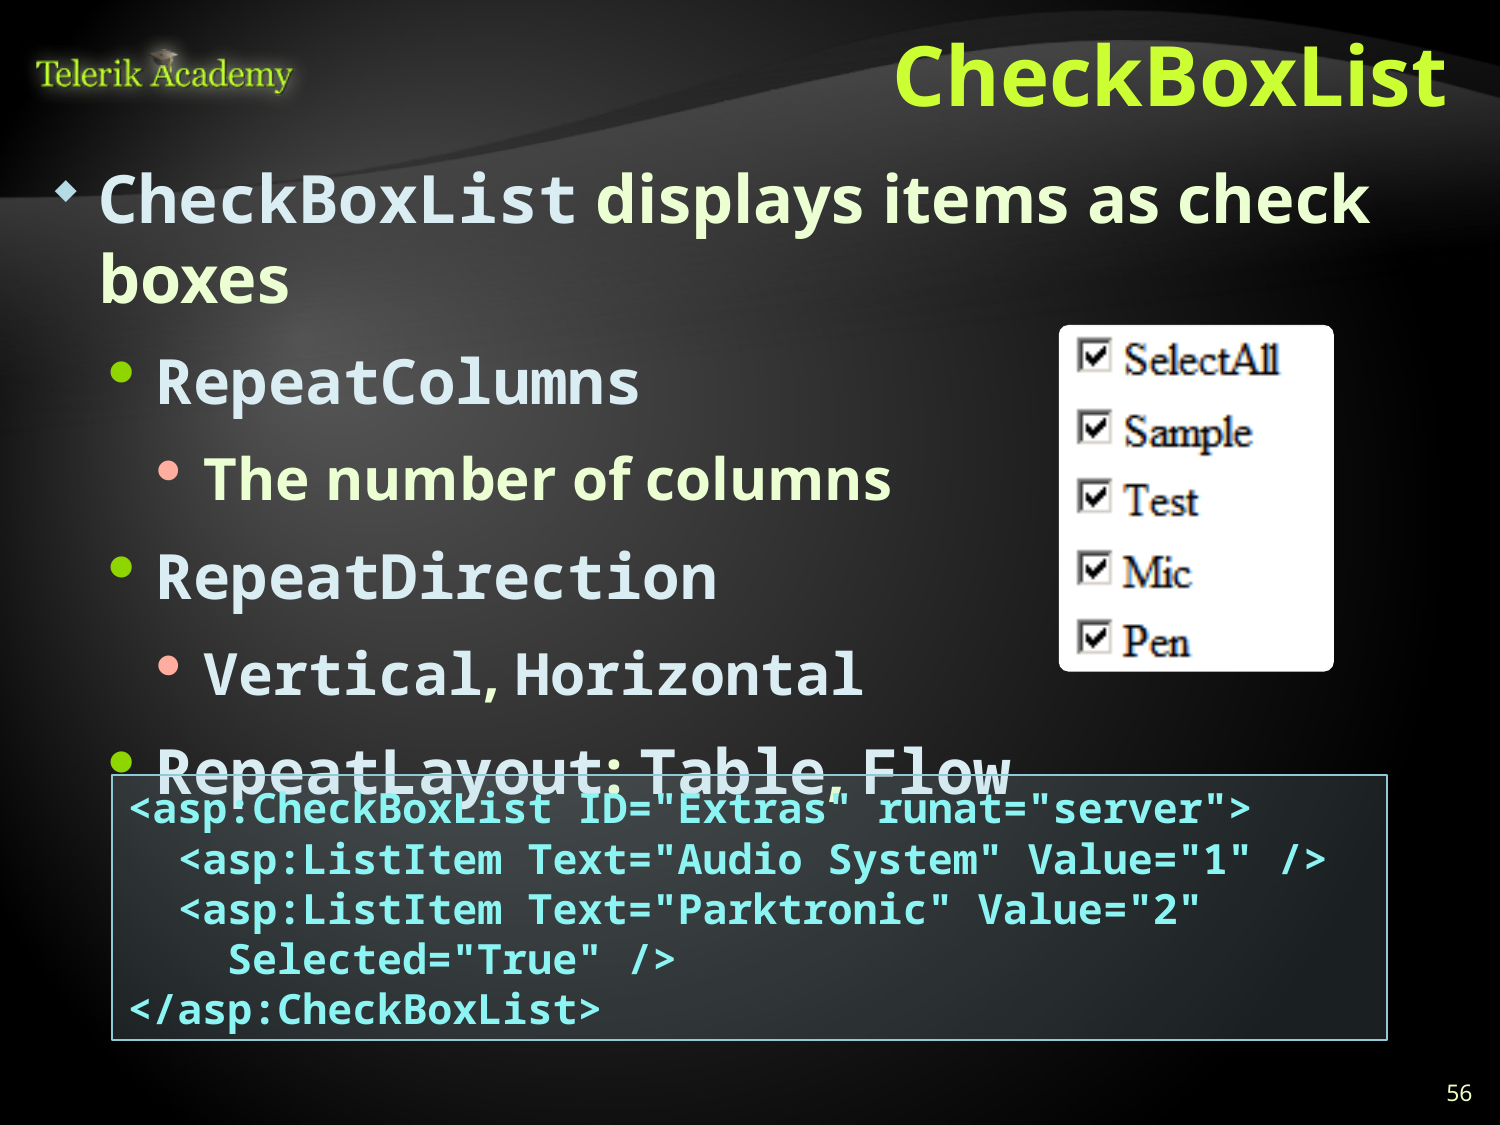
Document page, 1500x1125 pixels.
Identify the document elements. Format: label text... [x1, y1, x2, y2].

picture [0, 0, 1500, 1125]
text_box <asp:CheckBoxList ID="Extras" runat="server"> <asp:ListItem Text="Audio System" Value="1" /> <asp:ListItem Text="Parktronic" Value="2" Selected="True" /> </asp:CheckBoxList> [112, 774, 1388, 1040]
slide_number 56 [1412, 1074, 1488, 1113]
title CheckBoxList [300, 12, 1463, 149]
list CheckBoxList displays items as check boxes RepeatColumns The number of columns RepeatDirection Vertical, Horizontal RepeatLayout: Table, Flow [37, 149, 1463, 1100]
